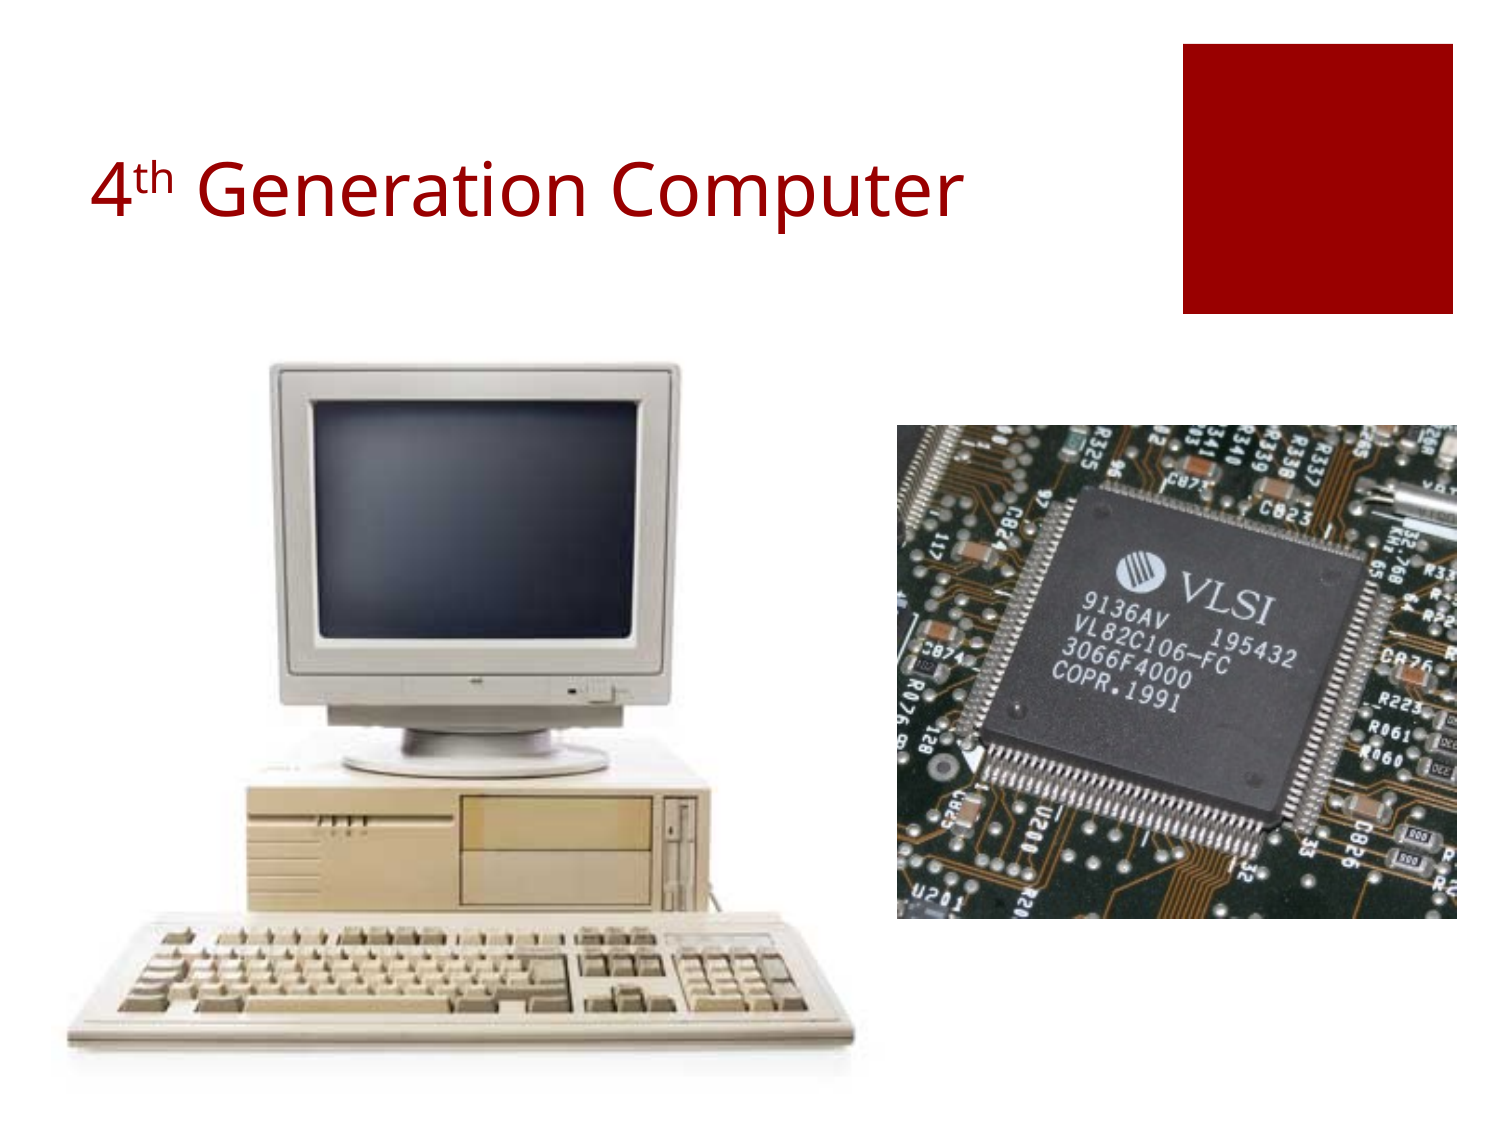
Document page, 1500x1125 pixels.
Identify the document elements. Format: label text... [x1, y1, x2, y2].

picture [50, 293, 886, 1103]
picture [896, 424, 1457, 920]
title 4th Generation Computer [75, 51, 1143, 239]
